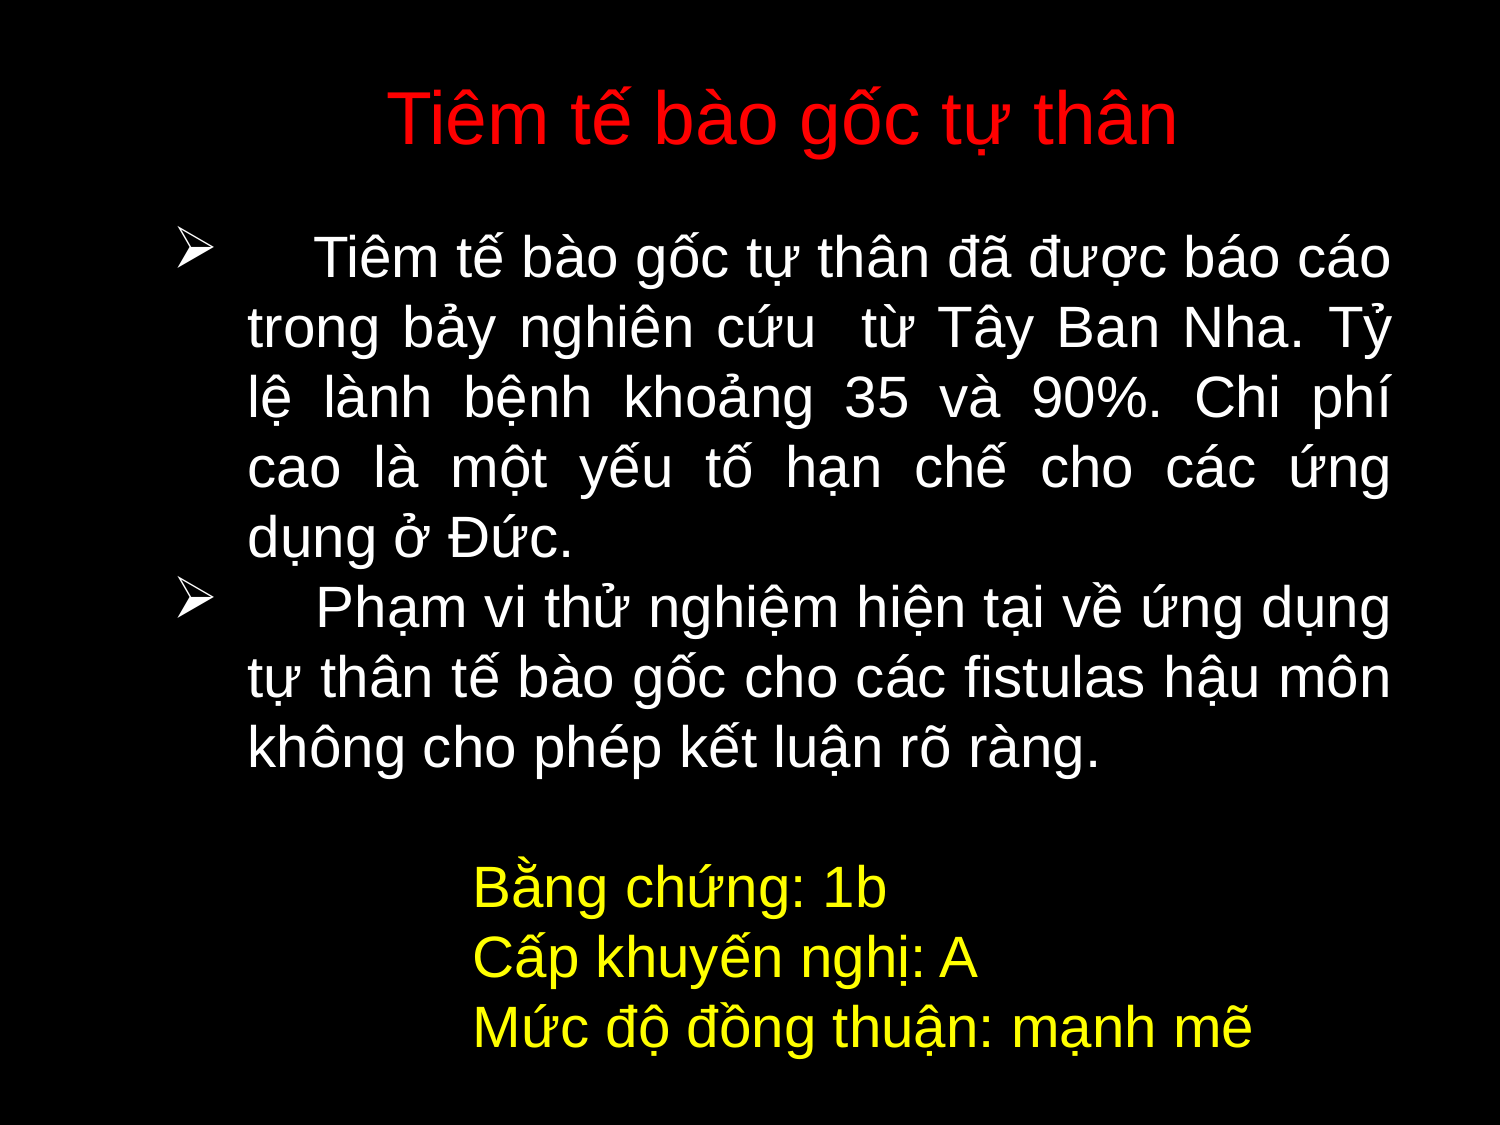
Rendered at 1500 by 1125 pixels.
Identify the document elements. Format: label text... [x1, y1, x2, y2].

text_box Tiêm tế bào gốc tự thân Tiêm tế bào gốc tự thân đã được báo cáo trong bảy nghiên cứu từ Tây Ban Nha. Tỷ lệ lành bệnh khoảng 35 và 90%. Chi phí cao là một yếu tố hạn chế cho các ứng dụng ở Đức. Phạm vi thử nghiệm hiện tại về ứng dụng tự thân tế bào gốc cho các fistulas hậu môn không cho phép kết luận rõ ràng. Bằng chứng: 1b Cấp khuyến nghị: A Mức độ đồng thuận: mạnh mẽ [157, 62, 1408, 1067]
